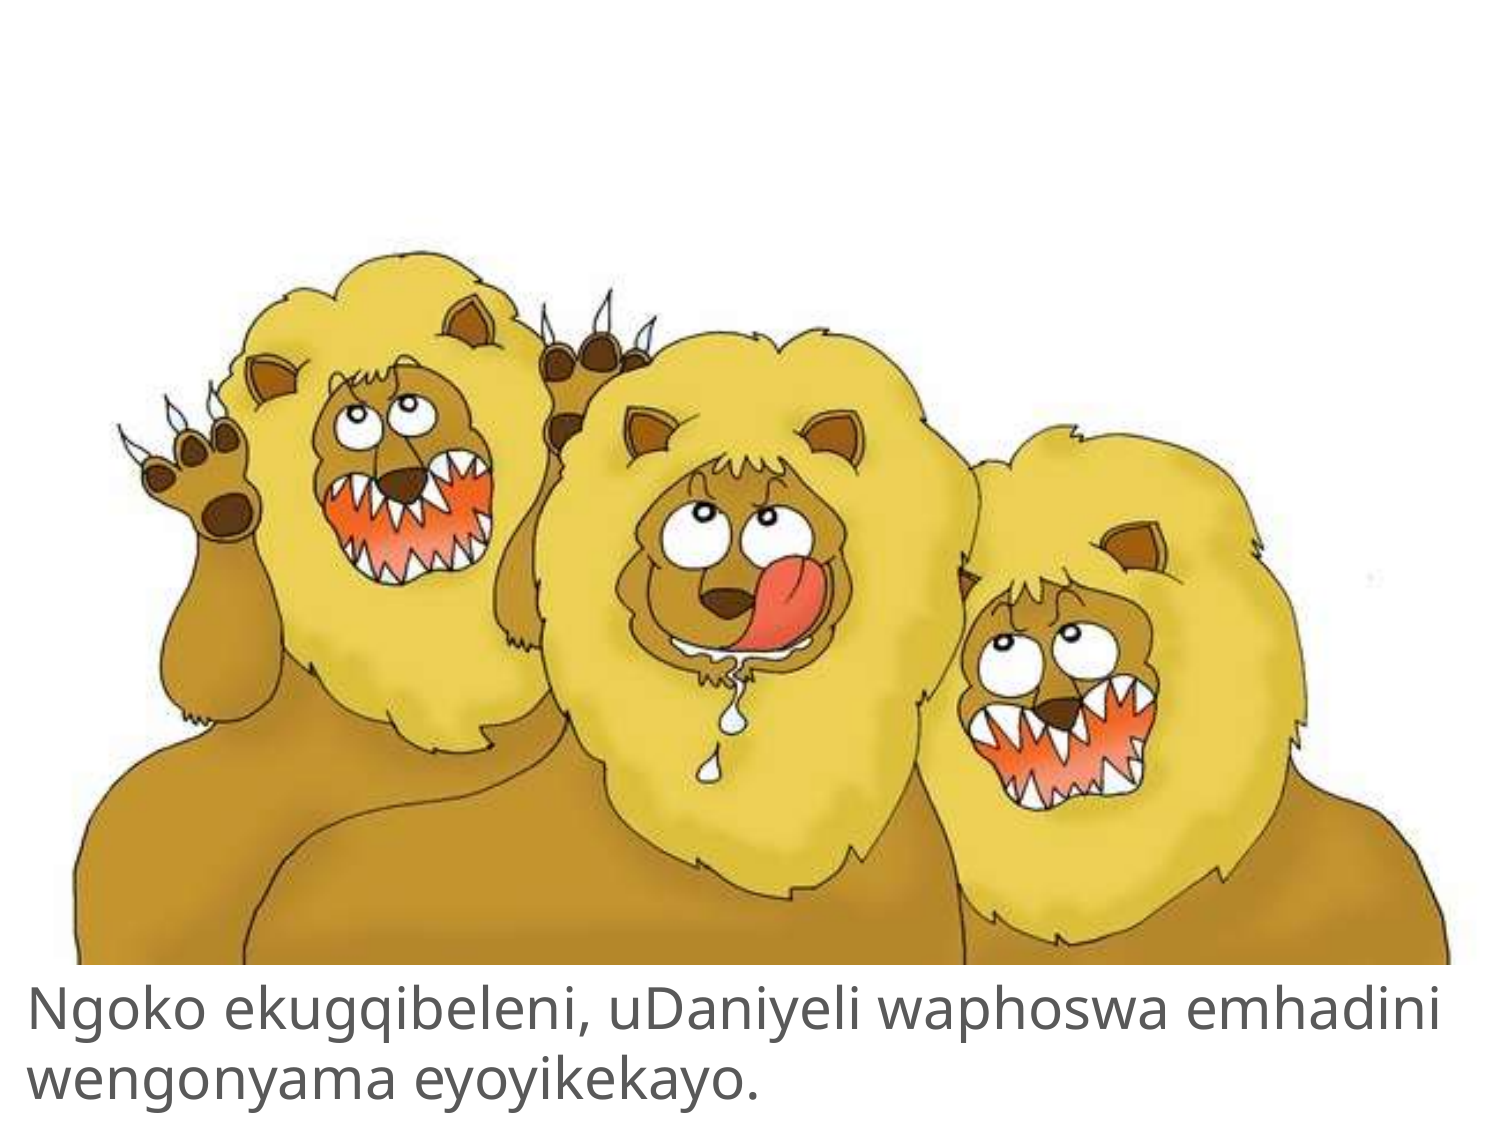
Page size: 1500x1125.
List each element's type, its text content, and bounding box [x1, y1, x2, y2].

text_box Ngoko ekugqibeleni, uDaniyeli waphoswa emhadini wengonyama eyoyikekayo. [11, 973, 1498, 1119]
picture [0, 0, 1500, 965]
